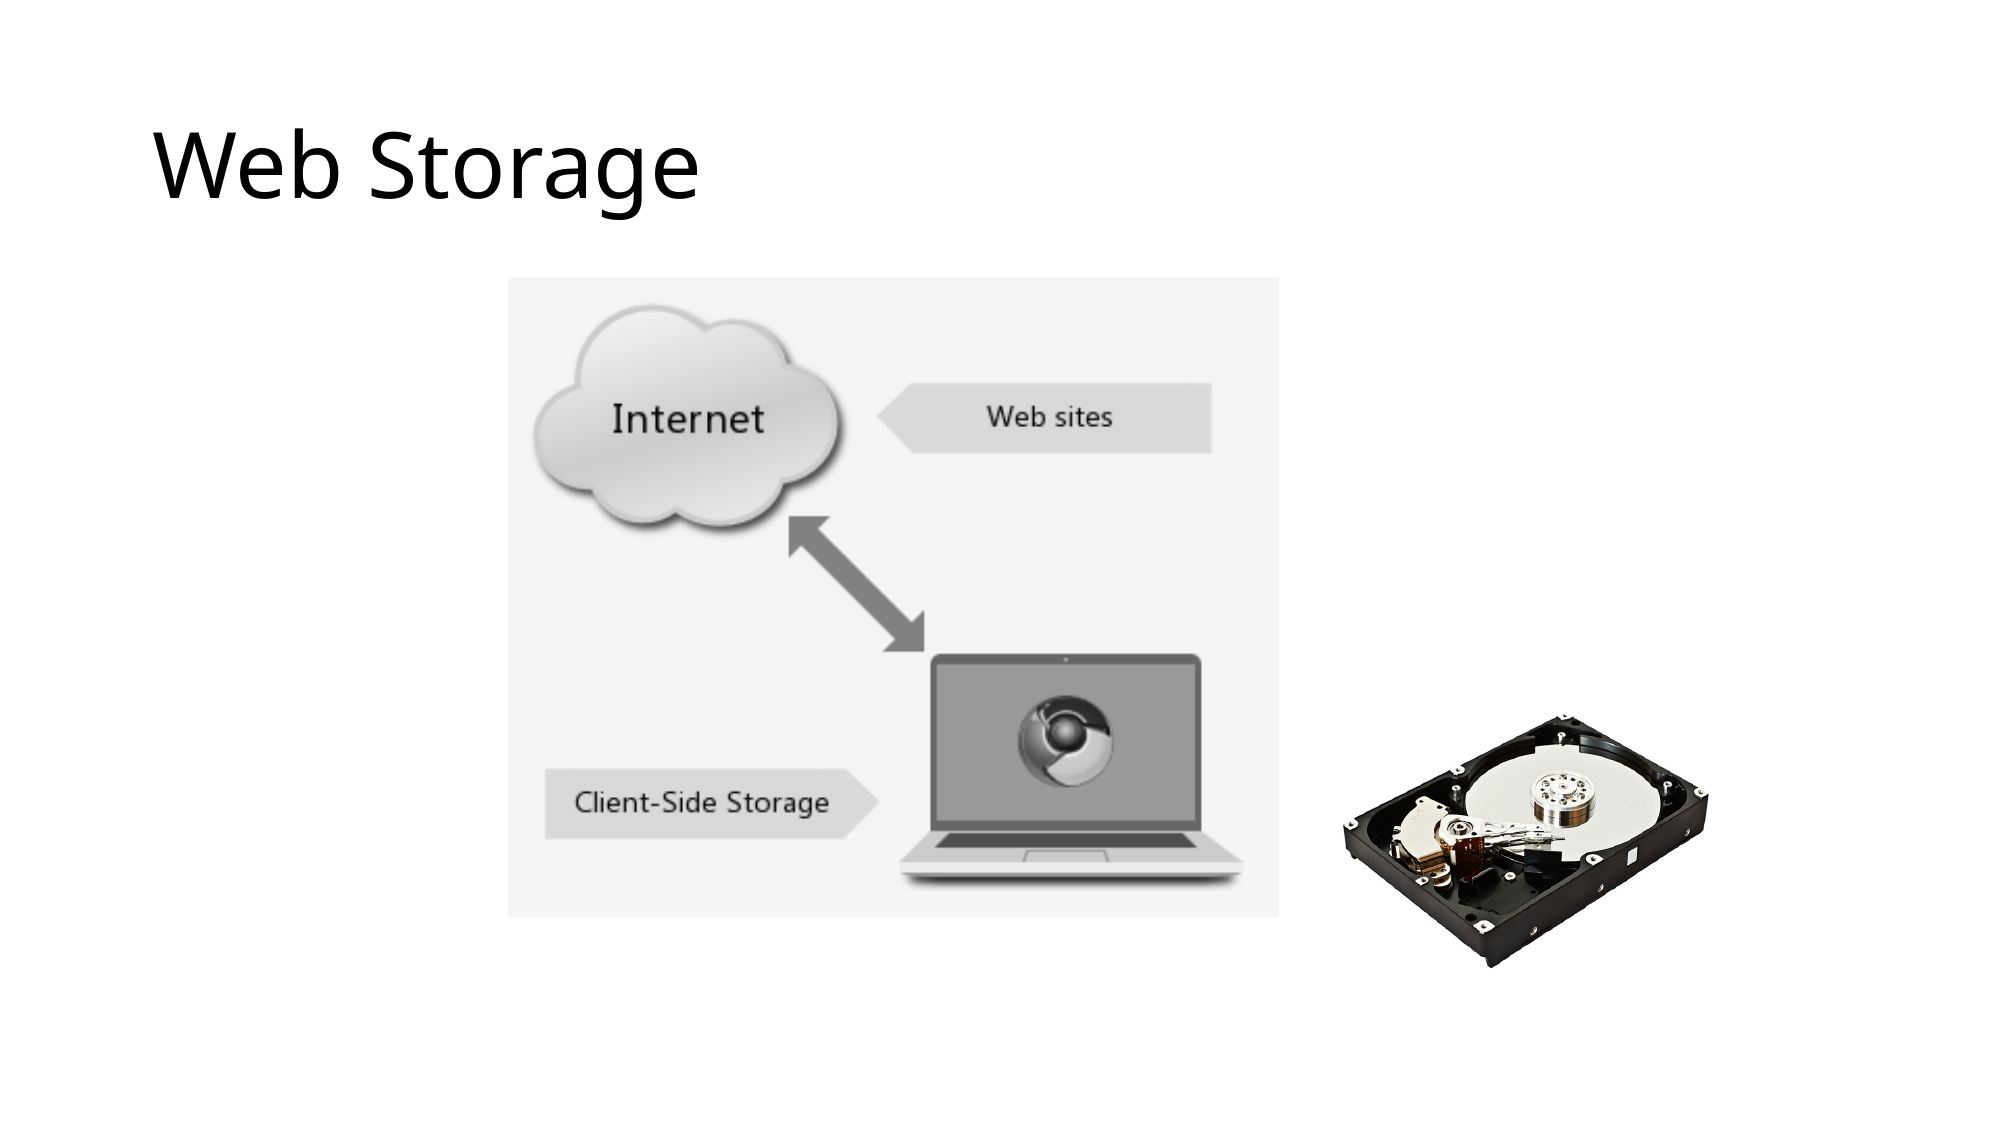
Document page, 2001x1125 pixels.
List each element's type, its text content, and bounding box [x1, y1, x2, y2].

title Web Storage [137, 59, 1863, 278]
picture [508, 277, 1279, 917]
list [1332, 710, 1719, 969]
